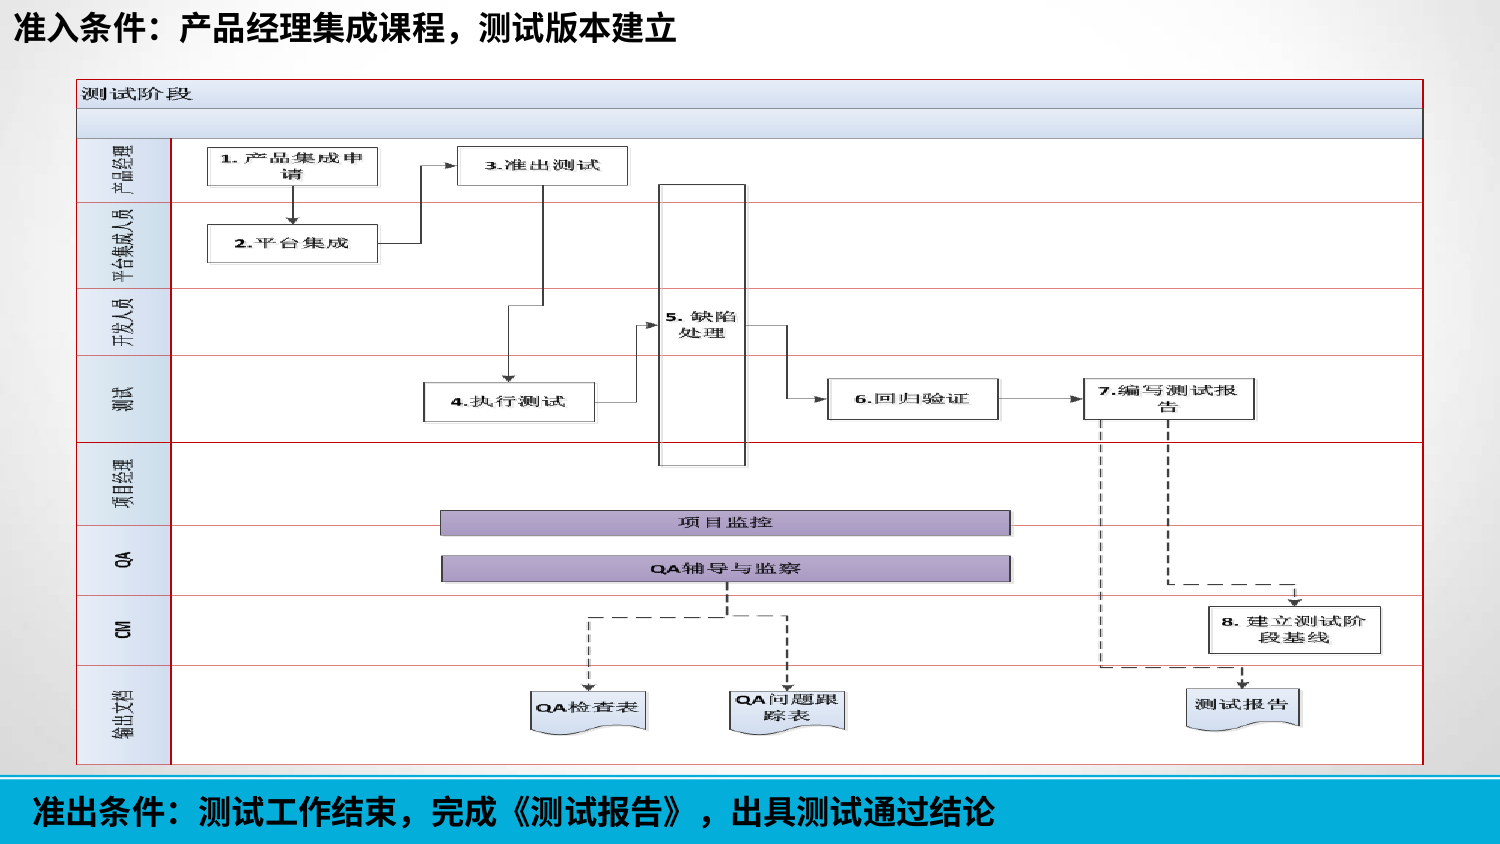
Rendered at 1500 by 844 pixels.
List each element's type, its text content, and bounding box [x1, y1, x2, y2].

text_box 准入条件：产品经理集成课程，测试版本建立 [0, 0, 749, 55]
picture [0, 1, 1500, 774]
text_box 准出条件：测试工作结束，完成《测试报告》，出具测试通过结论 [17, 784, 1424, 839]
